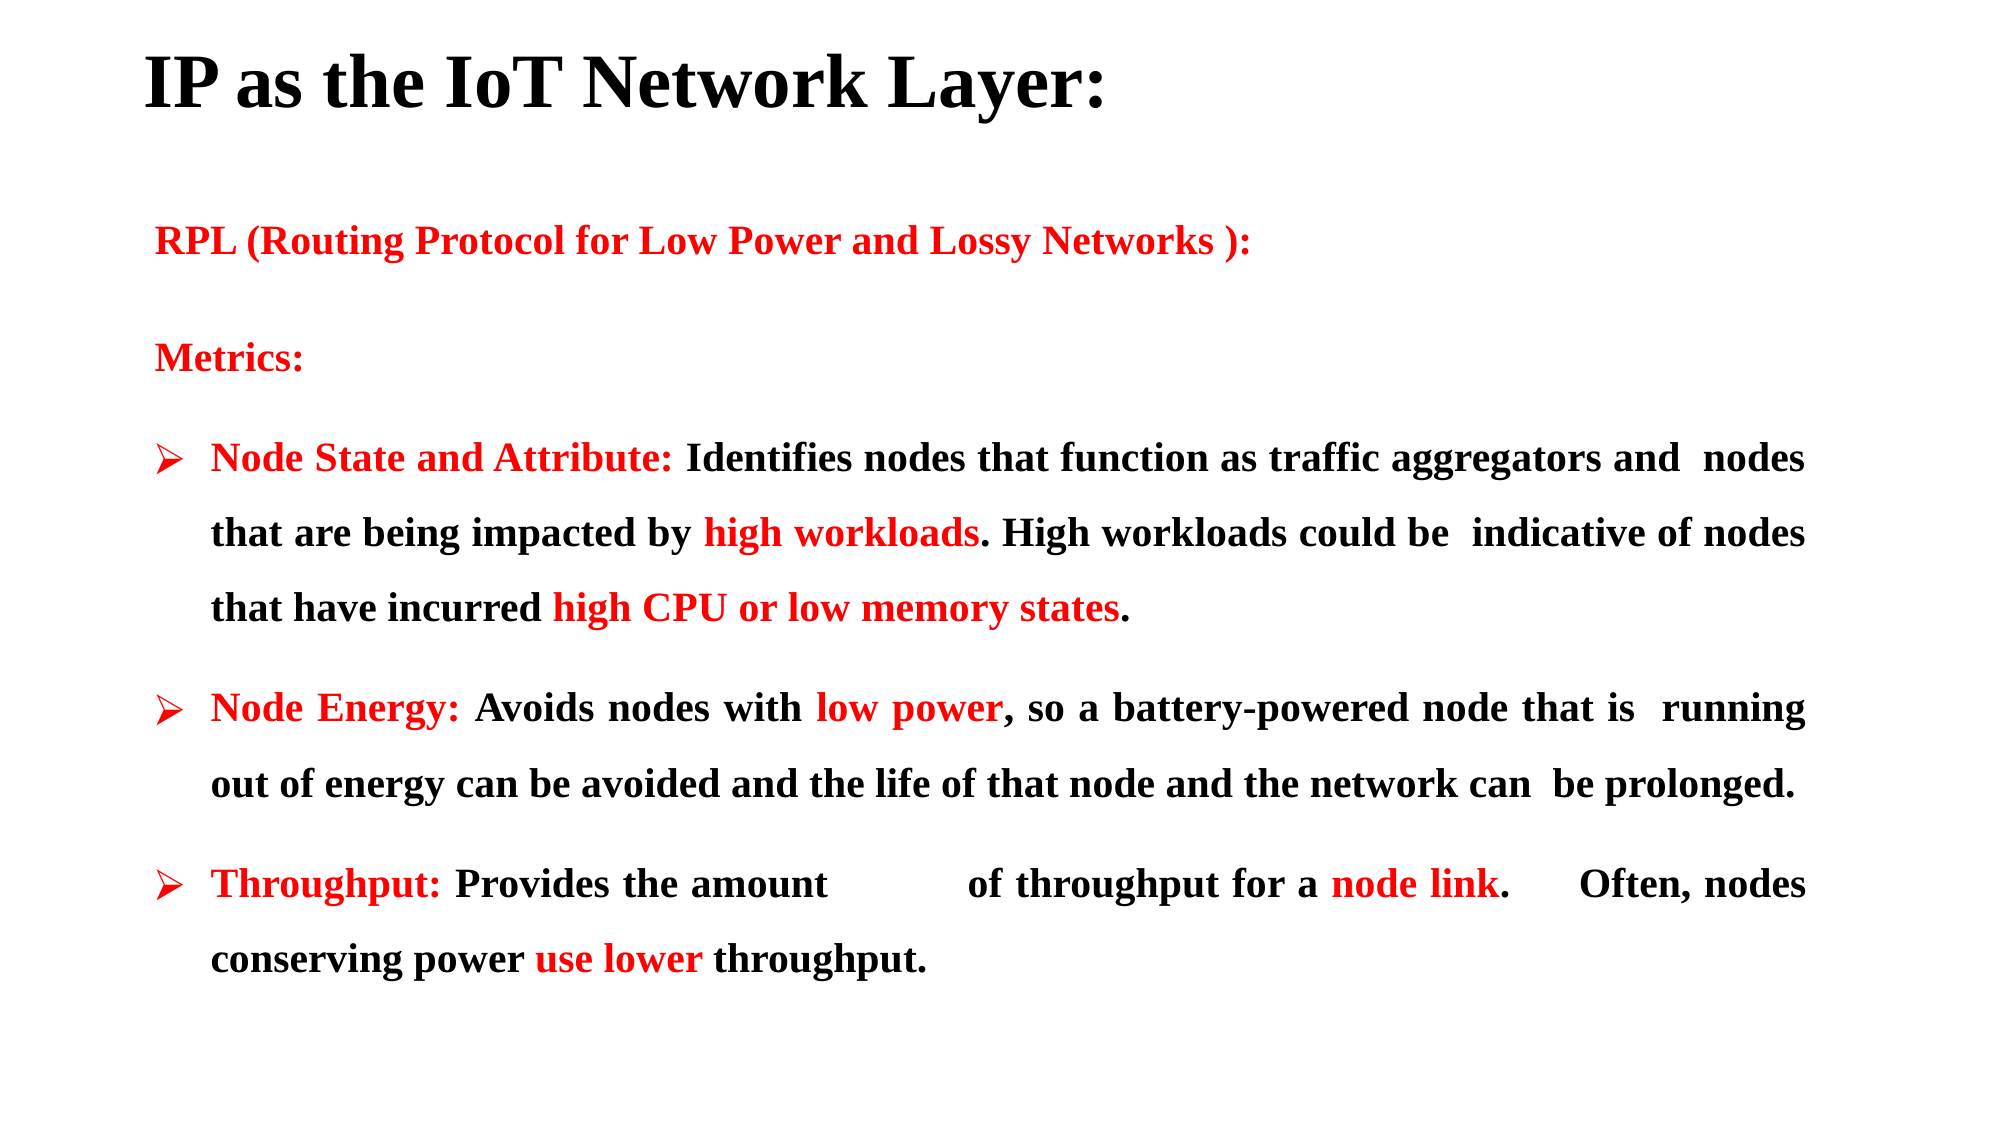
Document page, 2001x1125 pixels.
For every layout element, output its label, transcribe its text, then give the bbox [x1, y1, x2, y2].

title IP as the IoT Network Layer: [126, 22, 1852, 131]
list RPL (Routing Protocol for Low Power and Lossy Networks ): Metrics: Node State and Attribute: Identifies nodes that function as traffic aggregators and nodes that are being impacted by high workloads. High workloads could be indicative of nodes that have incurred high CPU or low memory states. Node Energy: Avoids nodes with low power, so a battery-powered node that is running out of energy can be avoided and the life of that node and the network can be prolonged. Throughput: Provides the amount of throughput for a node link. Often, nodes conserving power use lower throughput. [137, 130, 1823, 1079]
